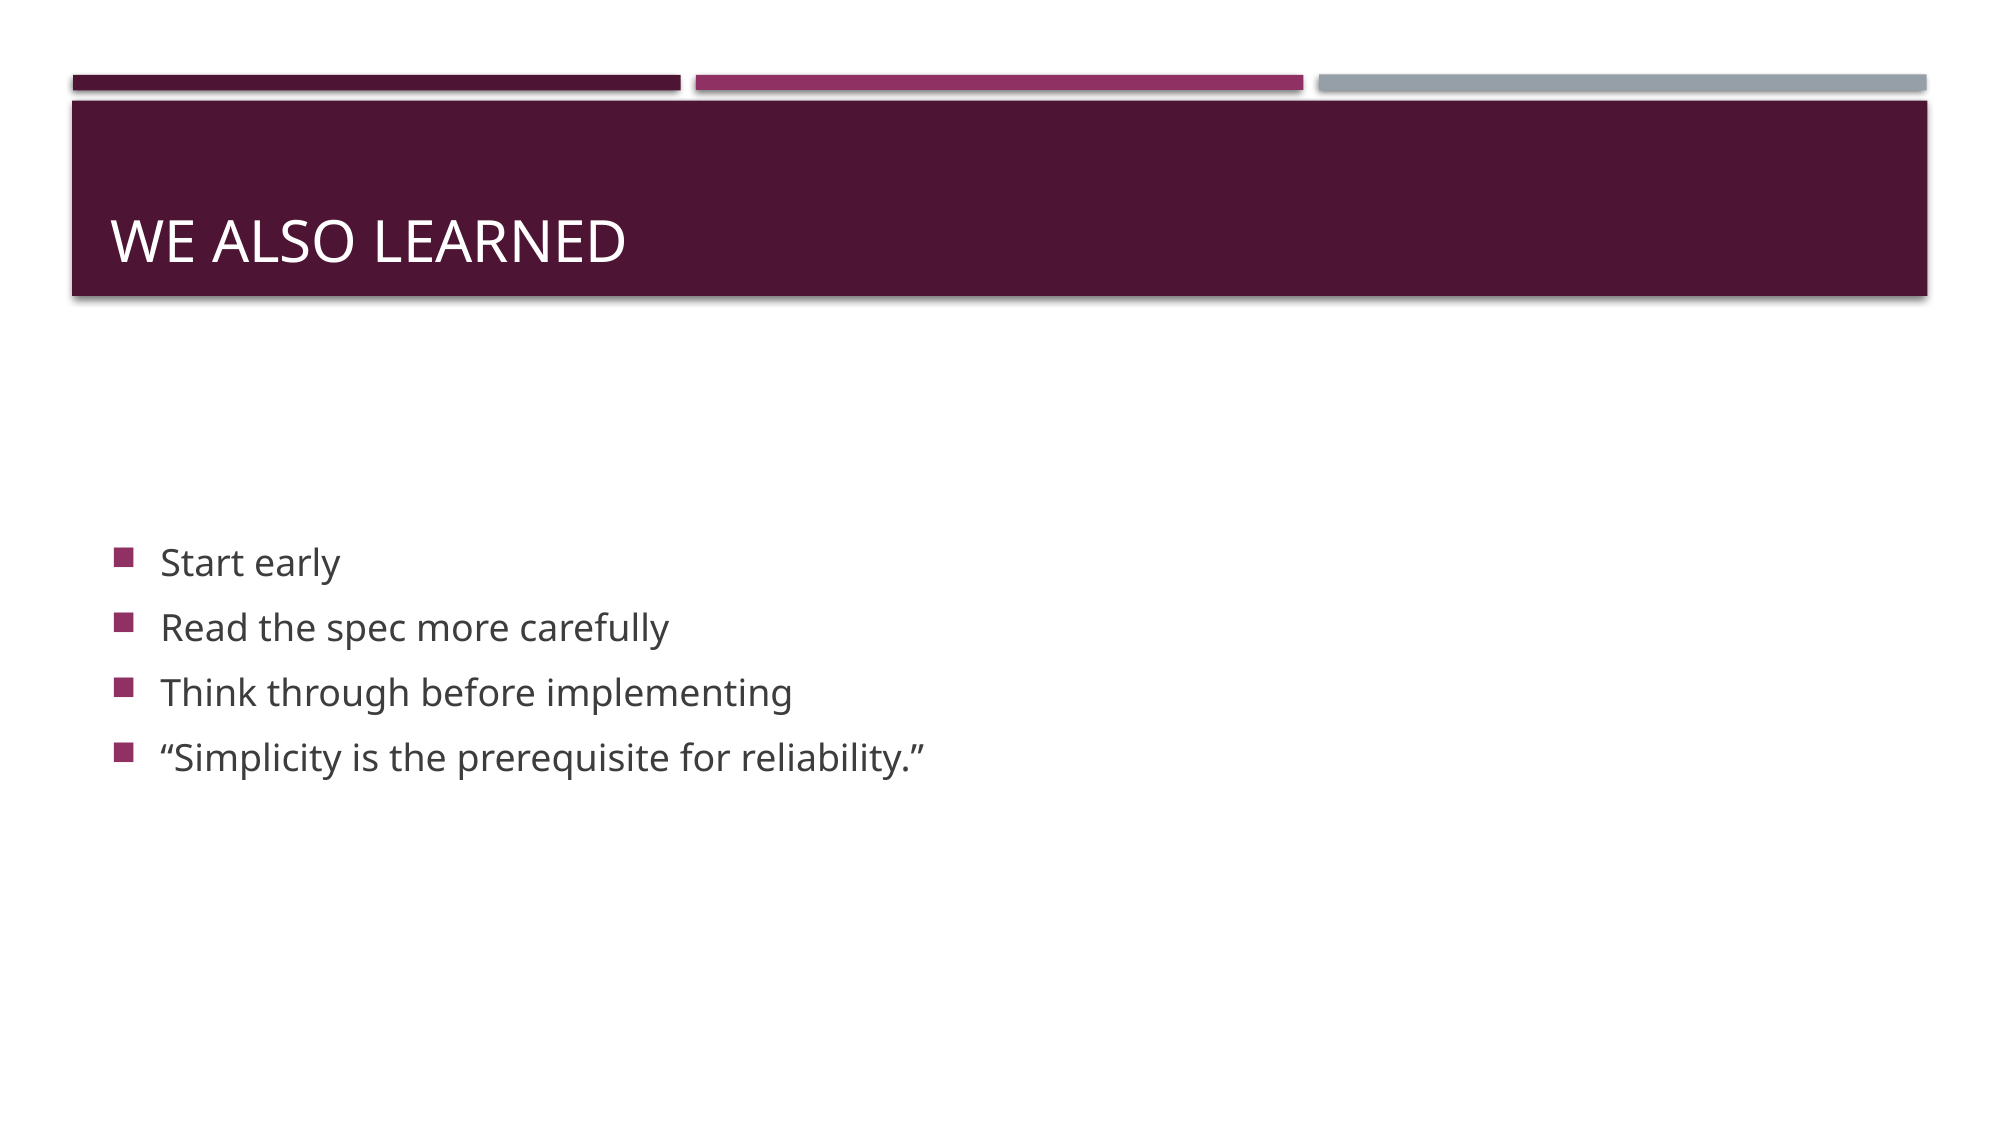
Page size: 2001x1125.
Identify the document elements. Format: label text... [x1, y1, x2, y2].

title We also learned [95, 115, 1905, 282]
list Start early Read the spec more carefully Think through before implementing “Simplicity is the prerequisite for reliability.” [95, 357, 1905, 962]
